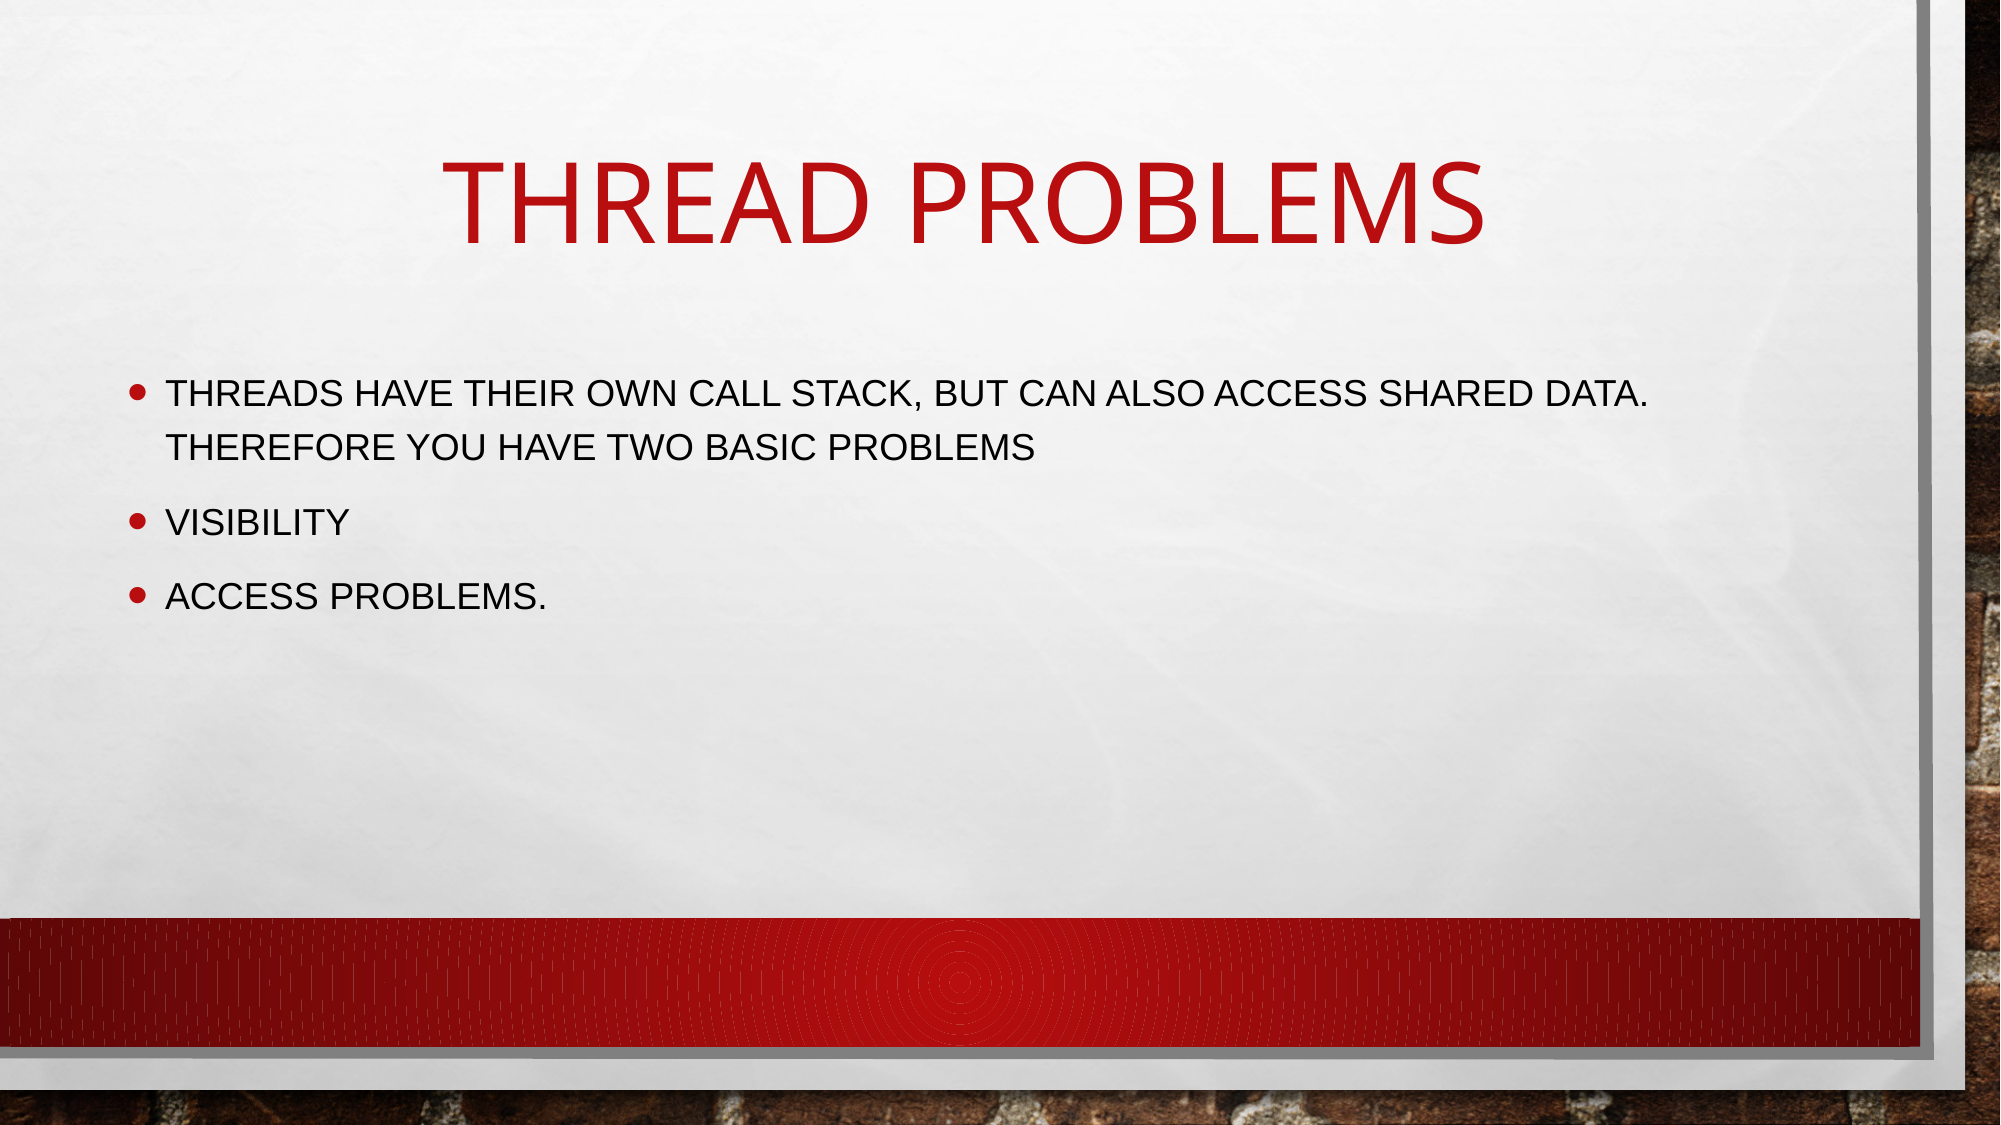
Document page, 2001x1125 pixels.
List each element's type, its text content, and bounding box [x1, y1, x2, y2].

title THREAD PROBLEMS [112, 112, 1818, 302]
picture [0, 0, 2000, 1125]
list Threads have their own call stack, but can also access shared data. Therefore you have two basic problems visibility access problems. [112, 338, 1818, 882]
